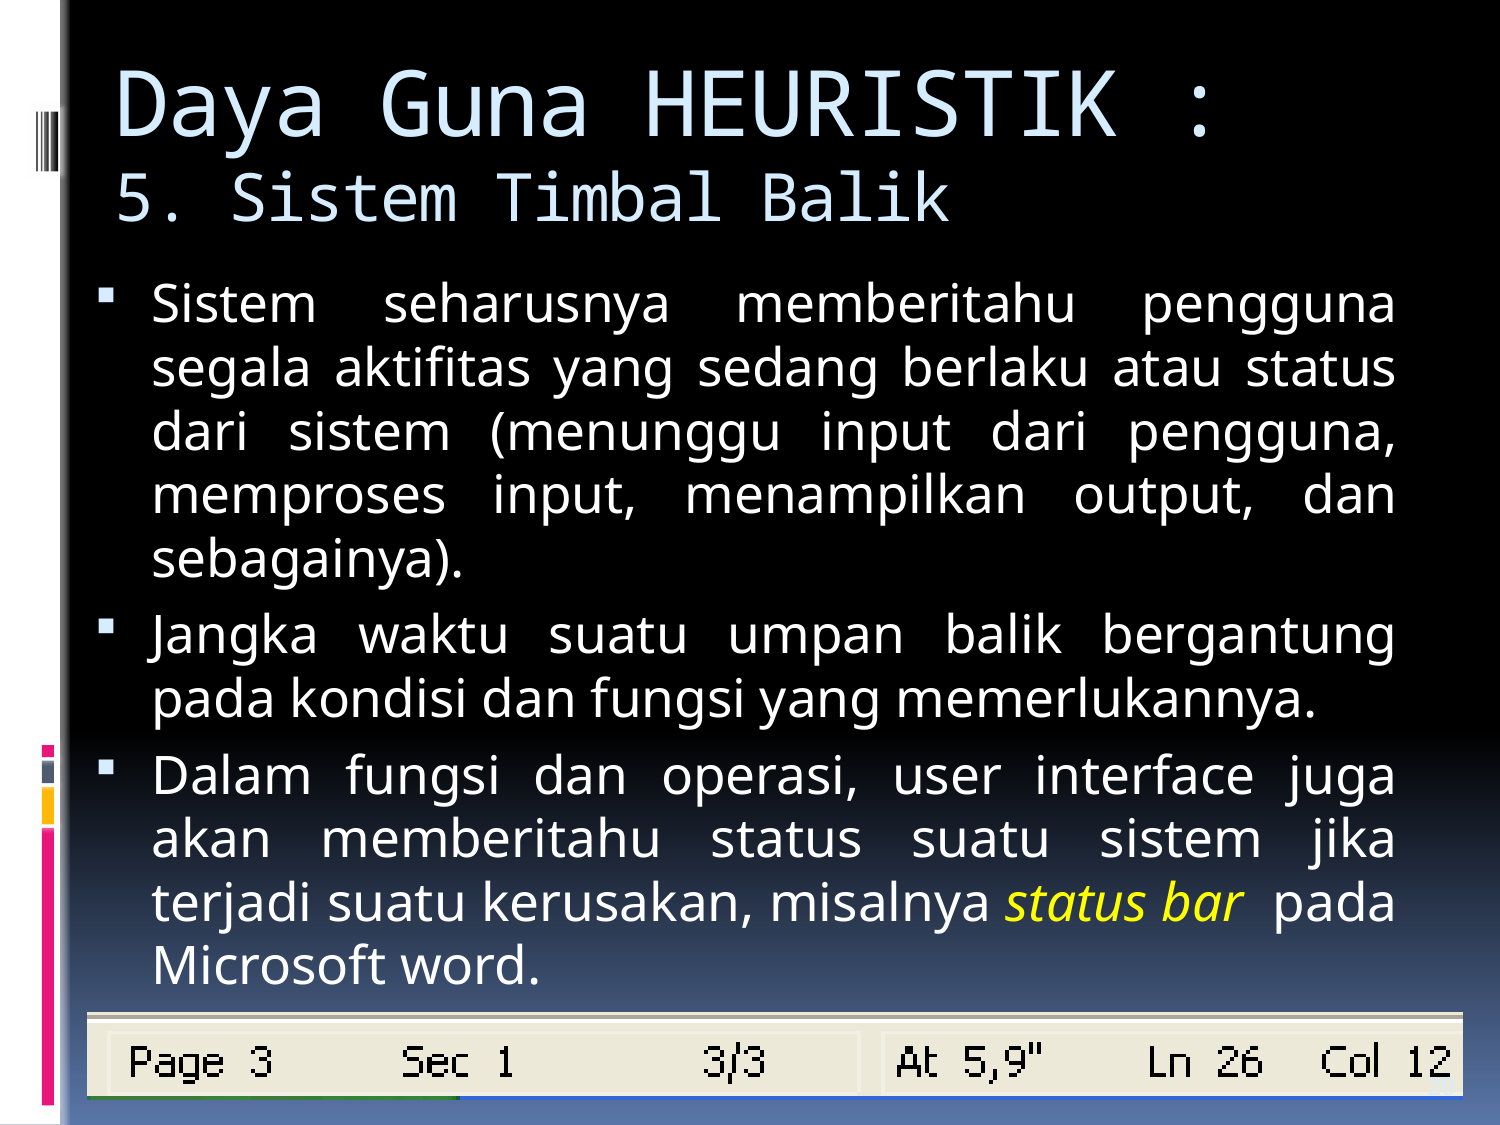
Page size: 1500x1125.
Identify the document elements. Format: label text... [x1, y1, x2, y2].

title Daya Guna HEURISTIK : 5. Sistem Timbal Balik [99, 37, 1450, 225]
list Sistem seharusnya memberitahu pengguna segala aktifitas yang sedang berlaku atau status dari sistem (menunggu input dari pengguna, memproses input, menampilkan output, dan sebagainya). Jangka waktu suatu umpan balik bergantung pada kondisi dan fungsi yang memerlukannya. Dalam fungsi dan operasi, user interface juga akan memberitahu status suatu sistem jika terjadi suatu kerusakan, misalnya status bar pada Microsoft word. [75, 262, 1413, 1005]
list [87, 1011, 1463, 1101]
slide_number 20 [1412, 1052, 1488, 1113]
